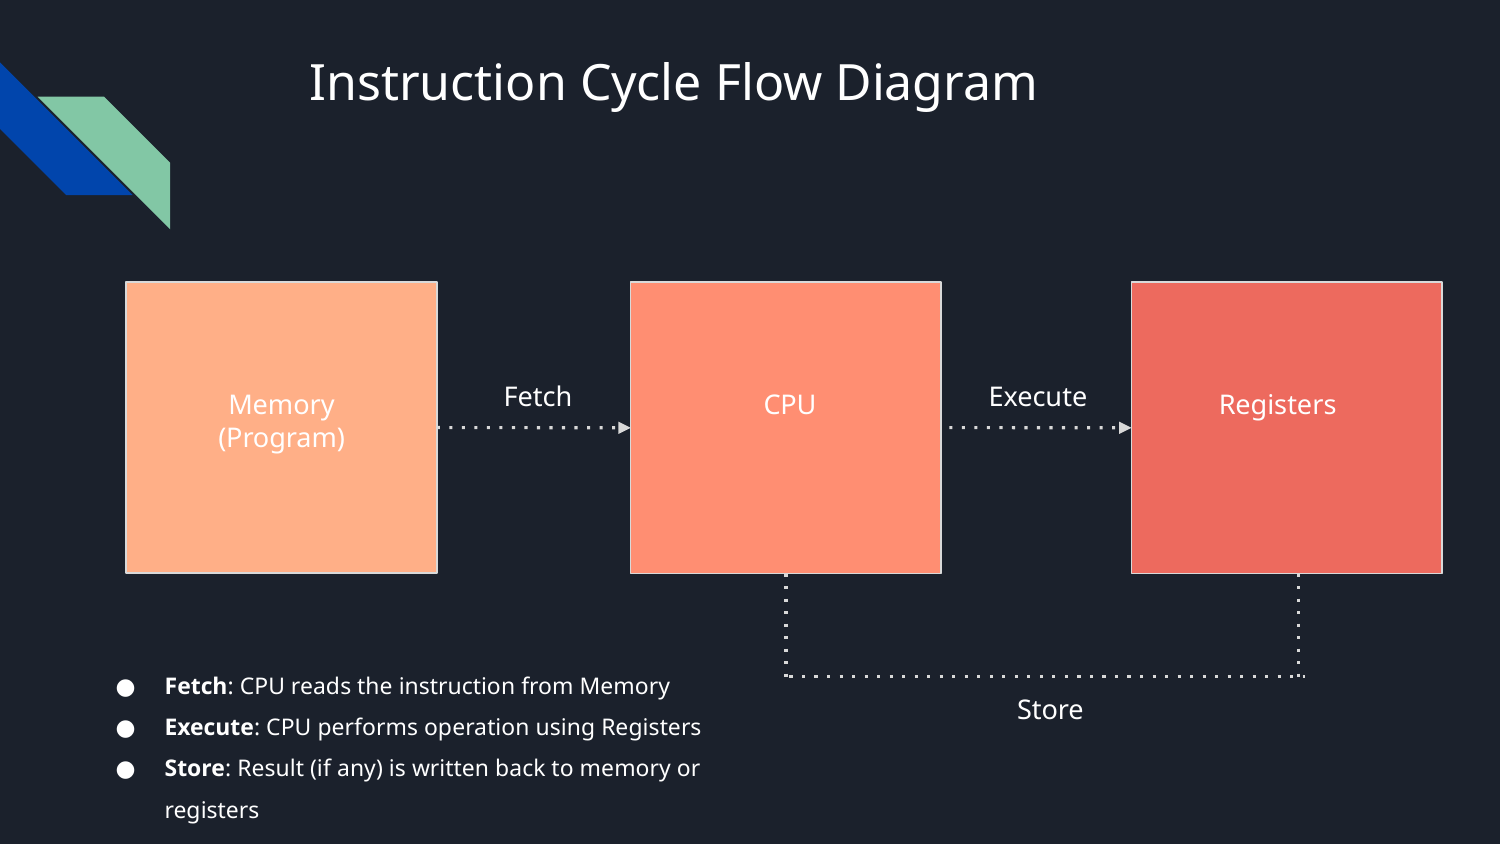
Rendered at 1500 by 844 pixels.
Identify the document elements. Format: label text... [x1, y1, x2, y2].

text_box Fetch [459, 364, 617, 411]
text_box Memory (Program) [163, 372, 400, 484]
text_box Registers [1159, 372, 1396, 484]
text_box Execute [959, 364, 1117, 411]
text_box [1131, 282, 1442, 574]
text_box [630, 282, 942, 574]
text_box Store [971, 685, 1129, 723]
title Instruction Cycle Flow Diagram [294, 32, 1203, 144]
text_box CPU [672, 372, 908, 484]
text_box [126, 281, 437, 574]
text_box Fetch: CPU reads the instruction from Memory Execute: CPU performs operation using Registers Store: Result (if any) is written back to memory or registers [74, 642, 769, 800]
